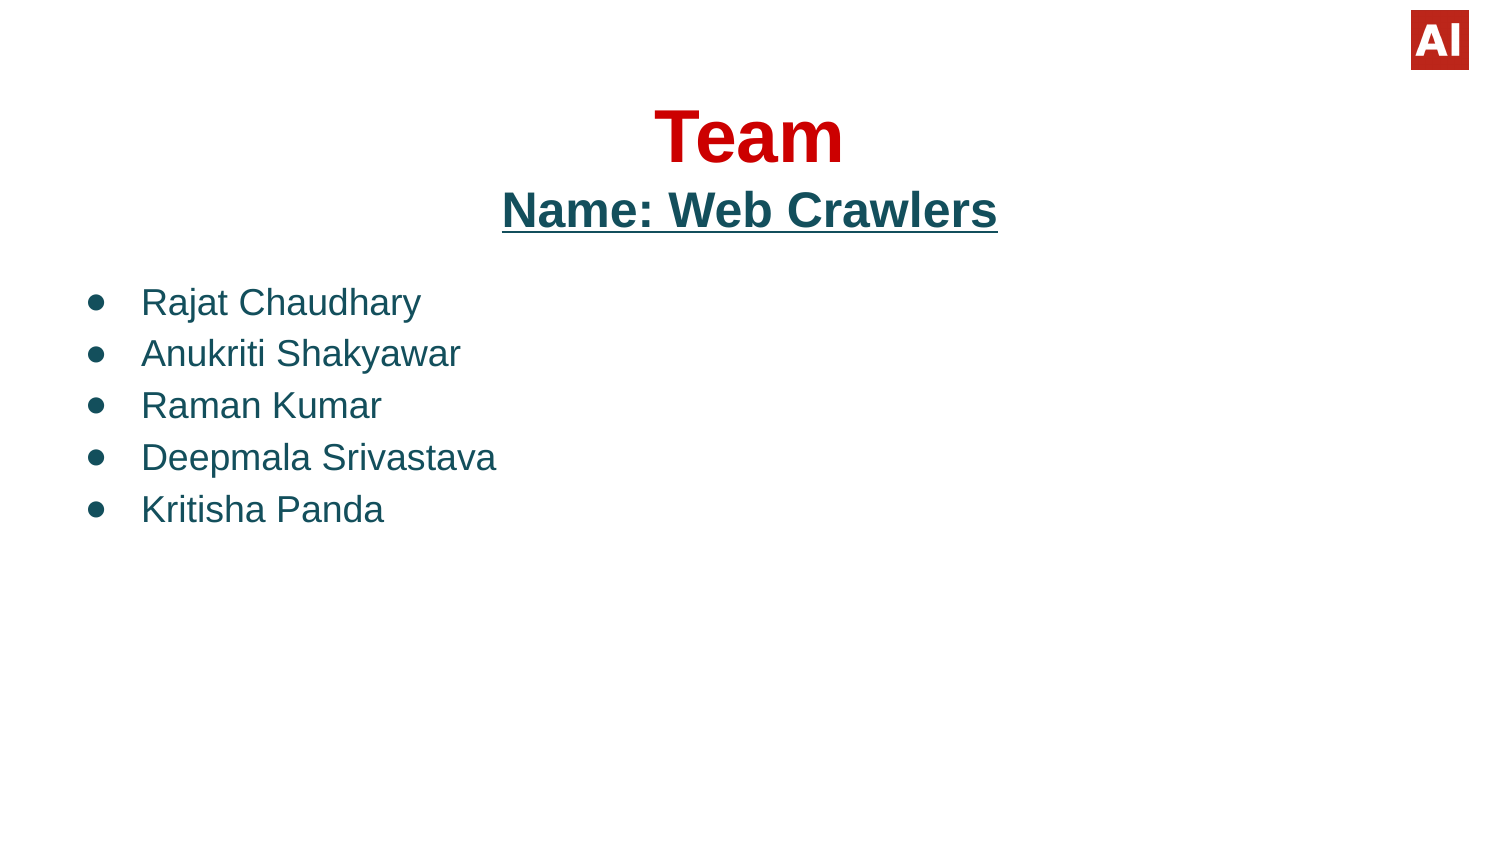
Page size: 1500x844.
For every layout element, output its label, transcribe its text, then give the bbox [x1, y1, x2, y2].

title Team Name: Web Crawlers [51, 72, 1449, 167]
list Rajat Chaudhary Anukriti Shakyawar Raman Kumar Deepmala Srivastava Kritisha Panda [51, 256, 1449, 750]
picture [1411, 10, 1469, 70]
